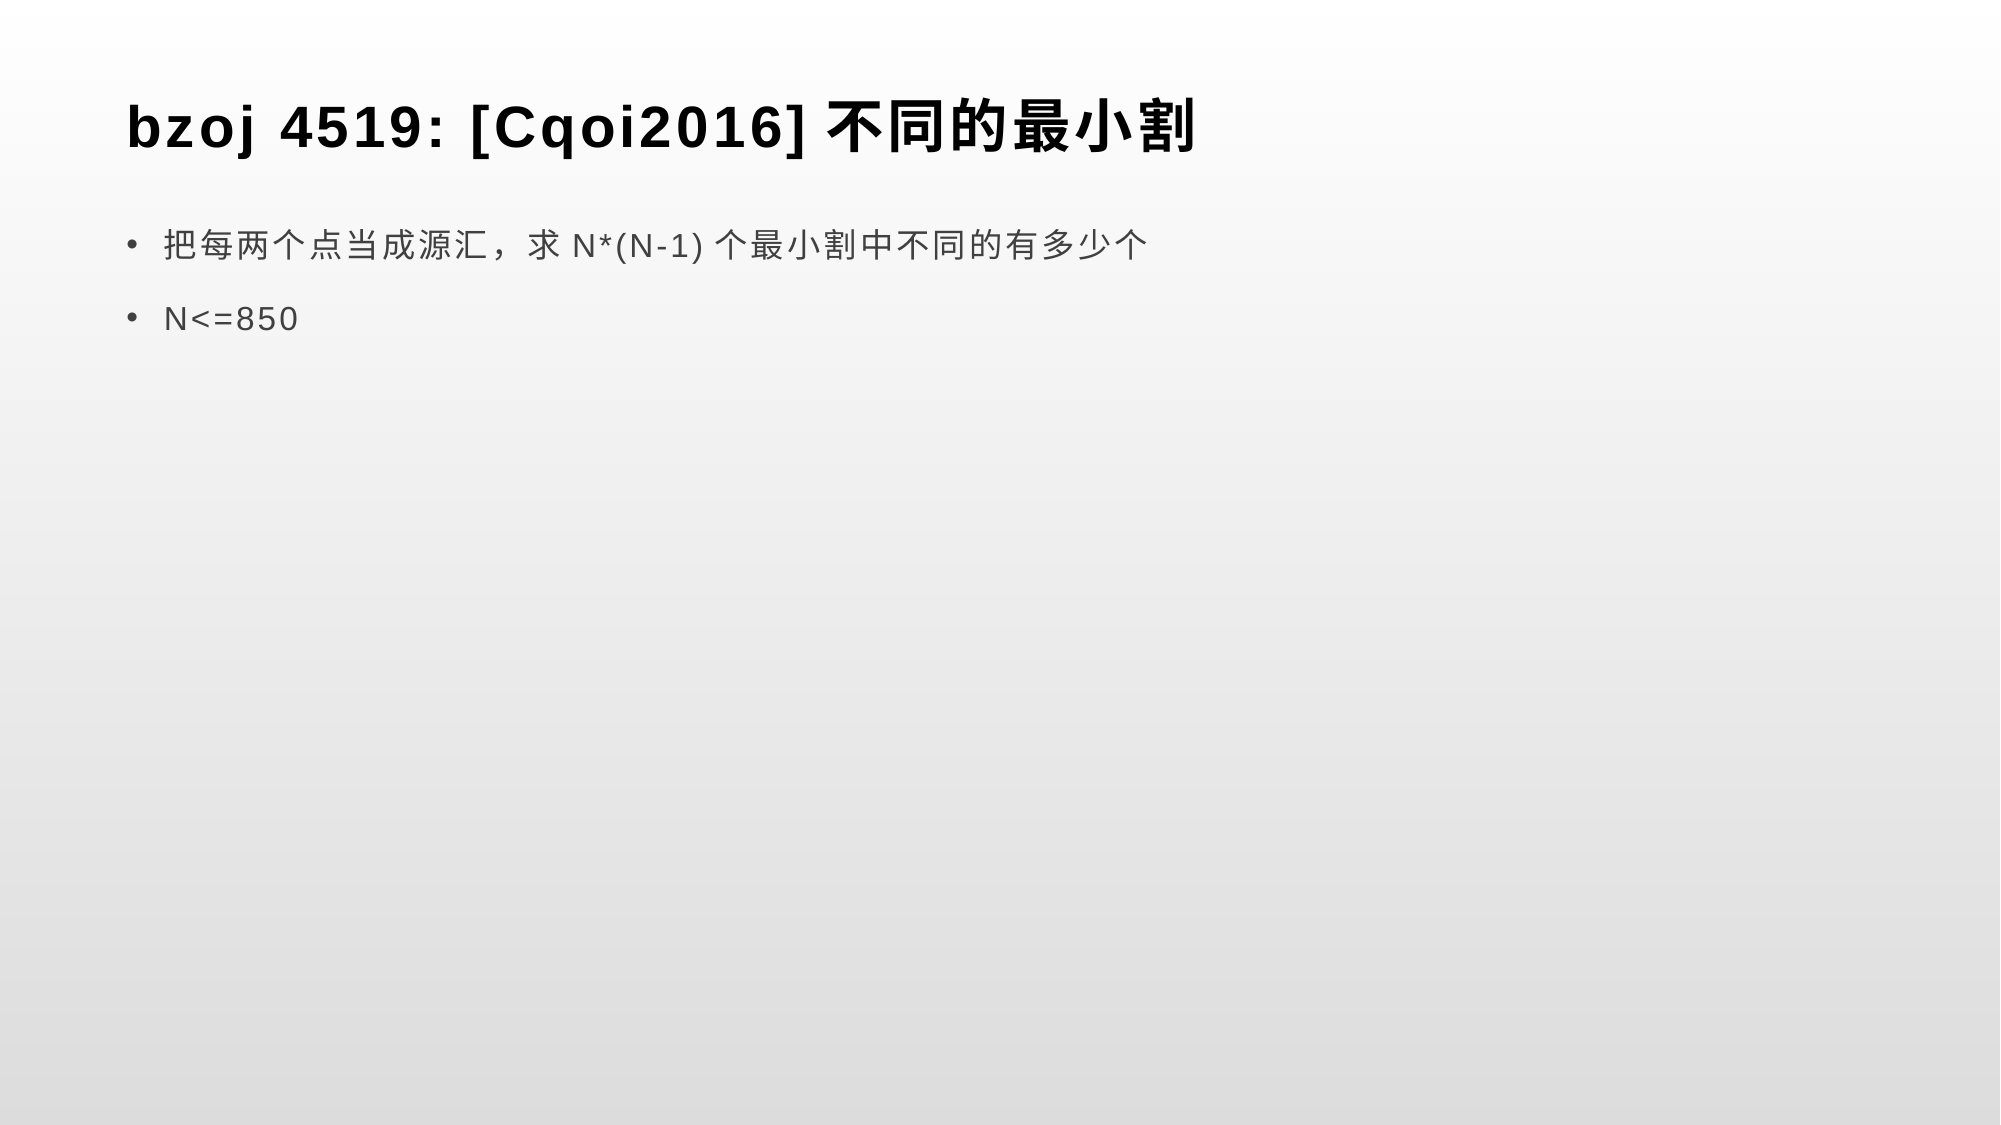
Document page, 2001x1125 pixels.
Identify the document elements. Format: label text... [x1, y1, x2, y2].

list 把每两个点当成源汇，求N*(N-1)个最小割中不同的有多少个 N<=850 [109, 212, 1891, 1040]
title bzoj 4519: [Cqoi2016]不同的最小割 [109, 70, 1891, 178]
